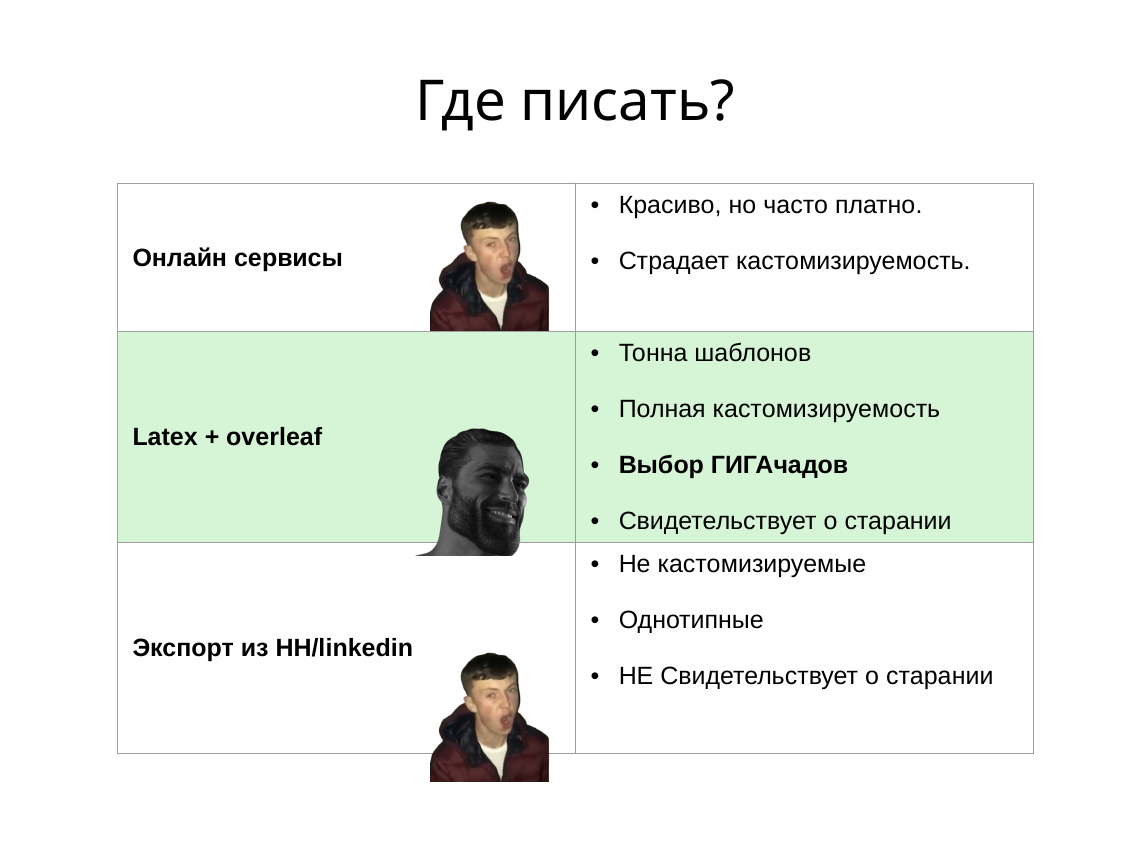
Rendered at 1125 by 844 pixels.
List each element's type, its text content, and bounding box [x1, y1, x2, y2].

title Где писать? [51, 28, 1100, 167]
picture [430, 196, 668, 331]
table_cell Latex + overleaf [118, 332, 575, 542]
table_cell Экспорт из HH/linkedin [118, 543, 575, 753]
picture [371, 427, 601, 557]
table_cell Не кастомизируемые Однотипные НЕ Свидетельствует о старании [576, 543, 1033, 753]
picture [430, 647, 668, 782]
table_header Онлайн сервисы [118, 184, 575, 331]
table_cell Тонна шаблонов Полная кастомизируемость Выбор ГИГАчадов Свидетельствует о старании [576, 332, 1033, 542]
table_header Красиво, но часто платно. Страдает кастомизируемость. [576, 184, 1033, 331]
